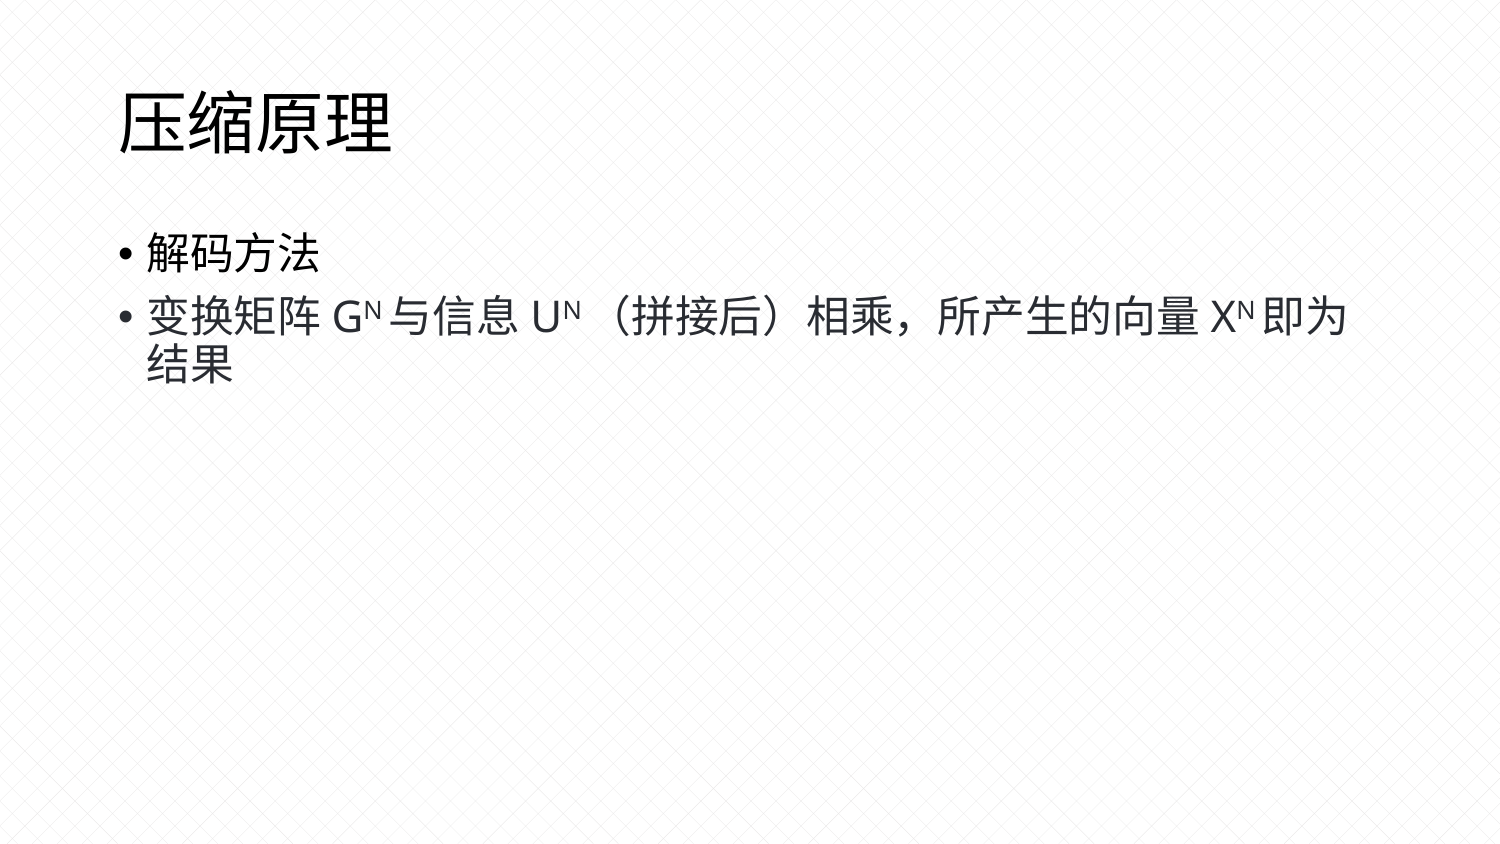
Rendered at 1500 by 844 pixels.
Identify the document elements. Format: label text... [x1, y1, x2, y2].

list 解码方法 变换矩阵GN与信息UN（拼接后）相乘，所产生的向量XN即为结果 [103, 224, 1397, 496]
title 压缩原理 [103, 44, 1397, 208]
